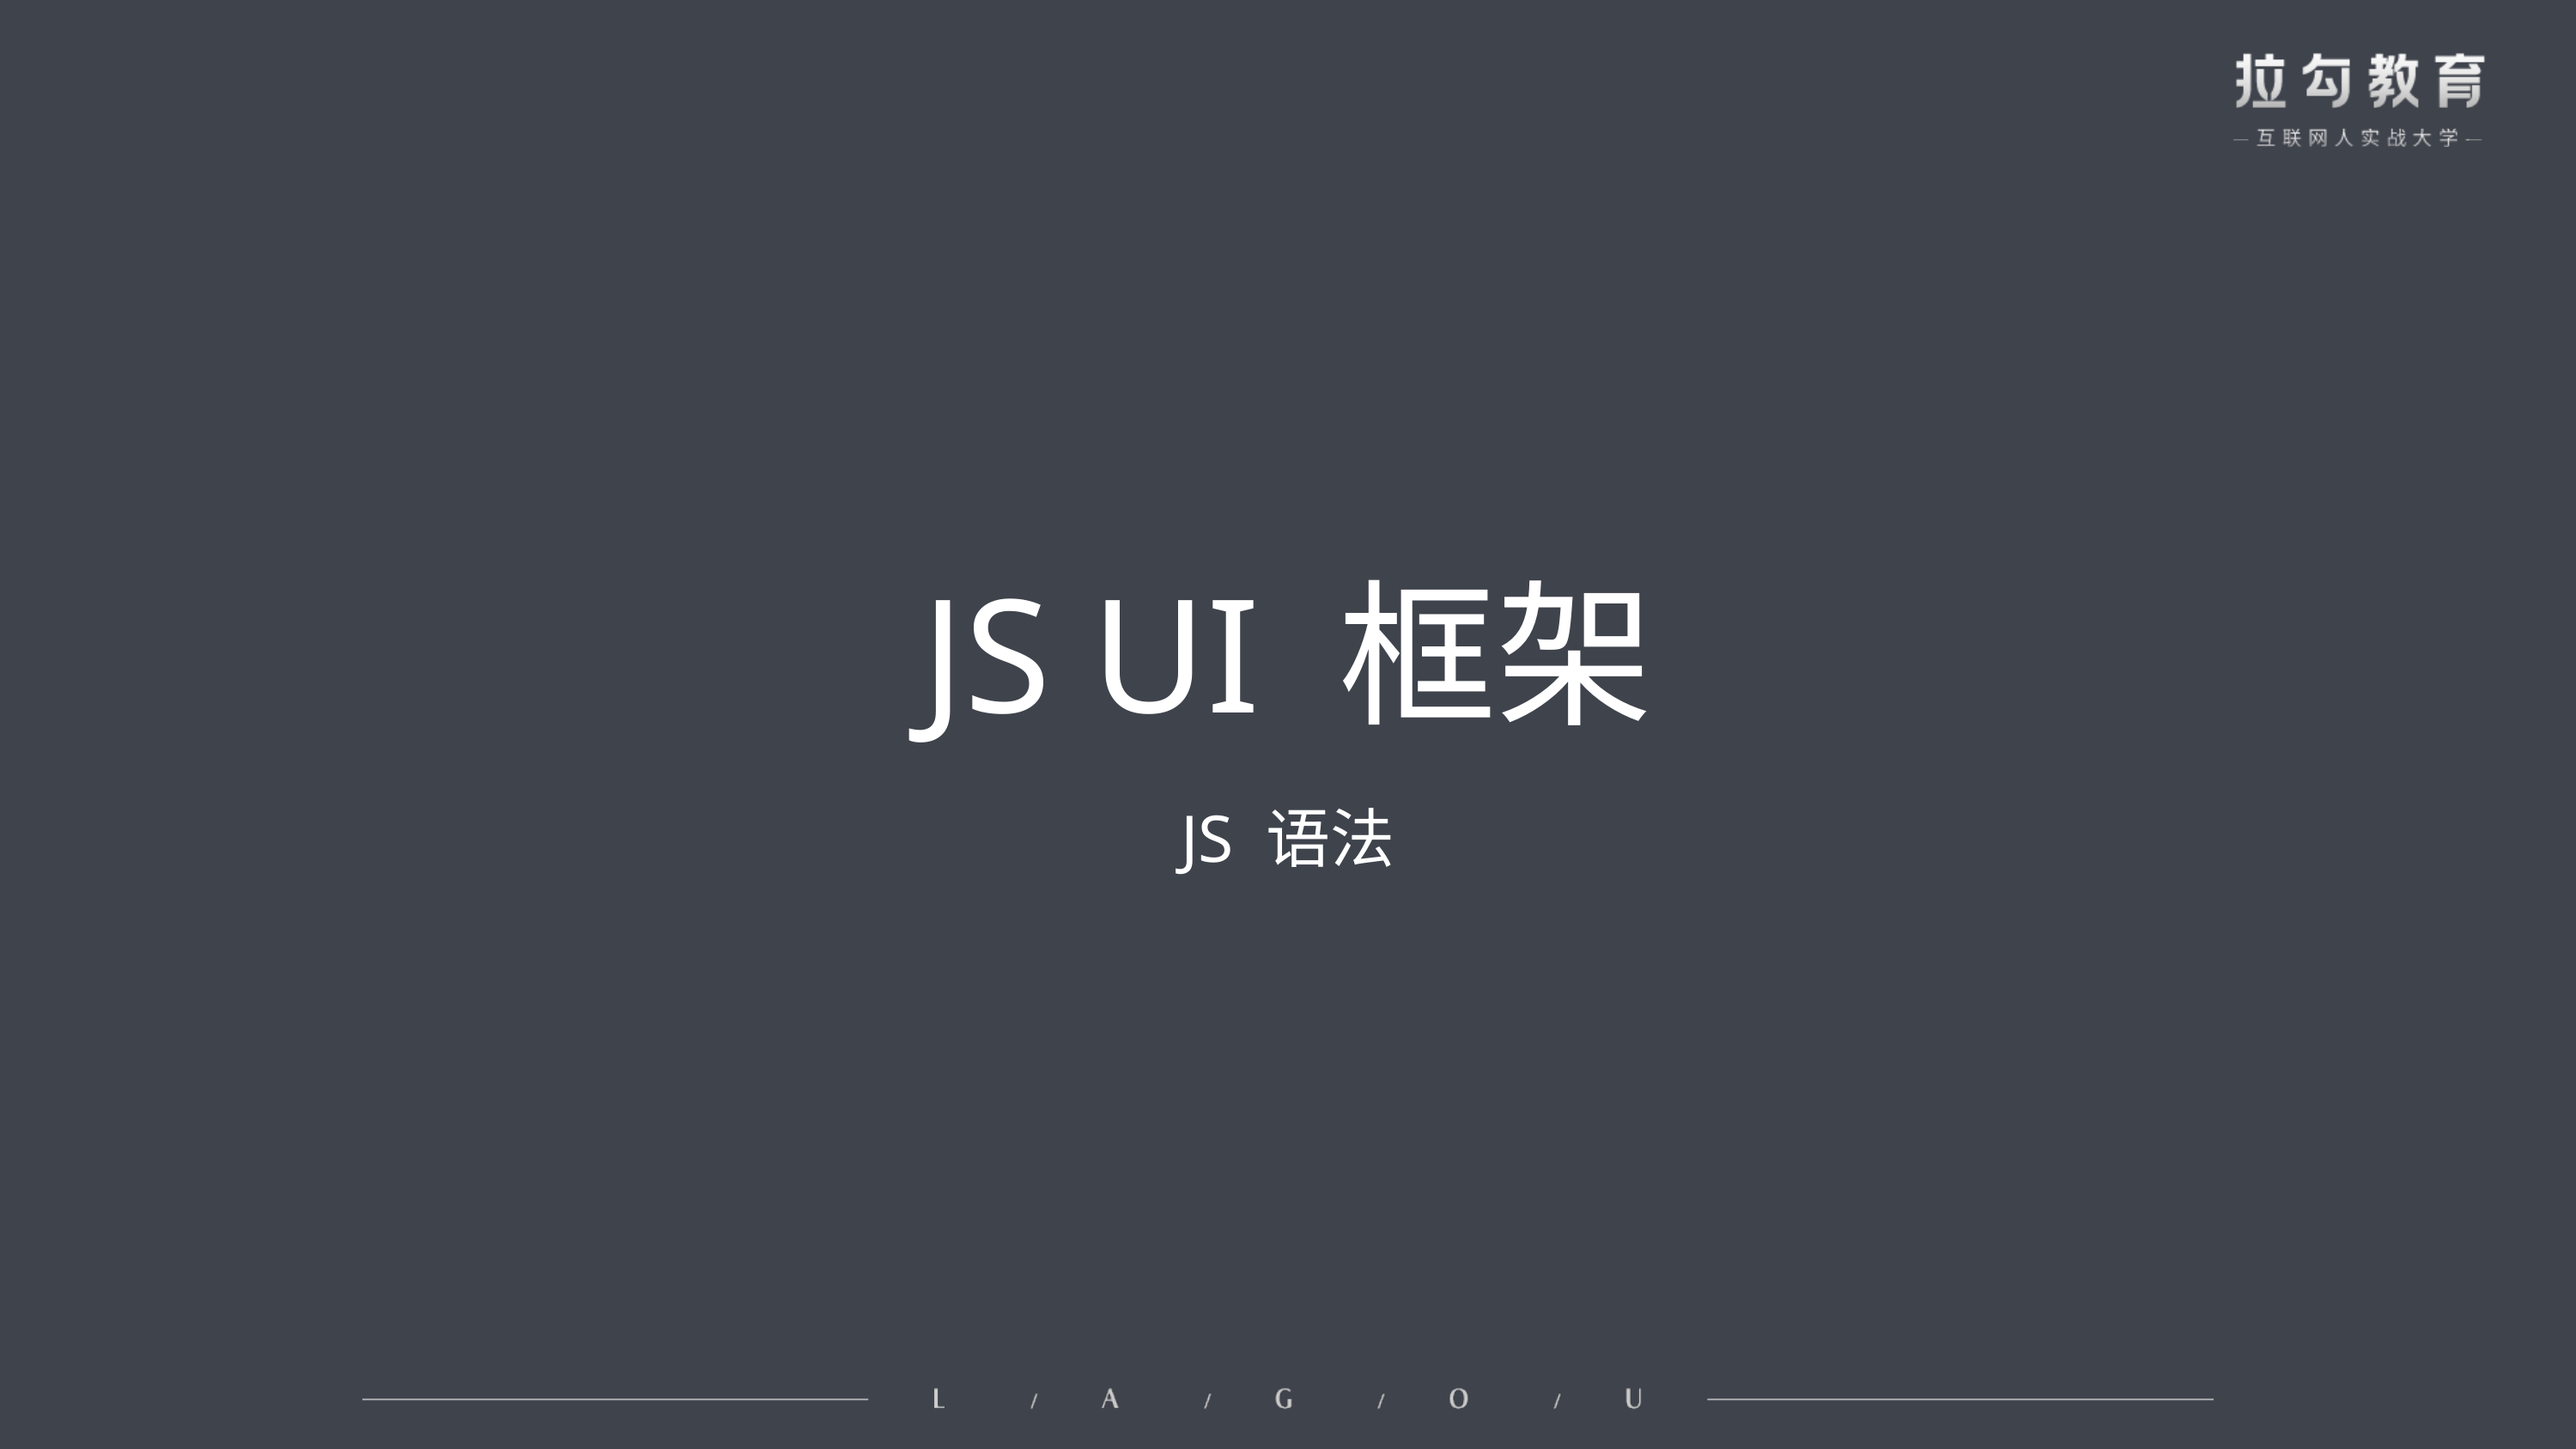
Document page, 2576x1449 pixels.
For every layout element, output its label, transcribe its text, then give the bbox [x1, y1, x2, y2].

picture [362, 1374, 2214, 1425]
list JS 语法 [177, 753, 2399, 1088]
picture [2182, 11, 2541, 197]
title JS UI 框架 [177, 361, 2399, 753]
